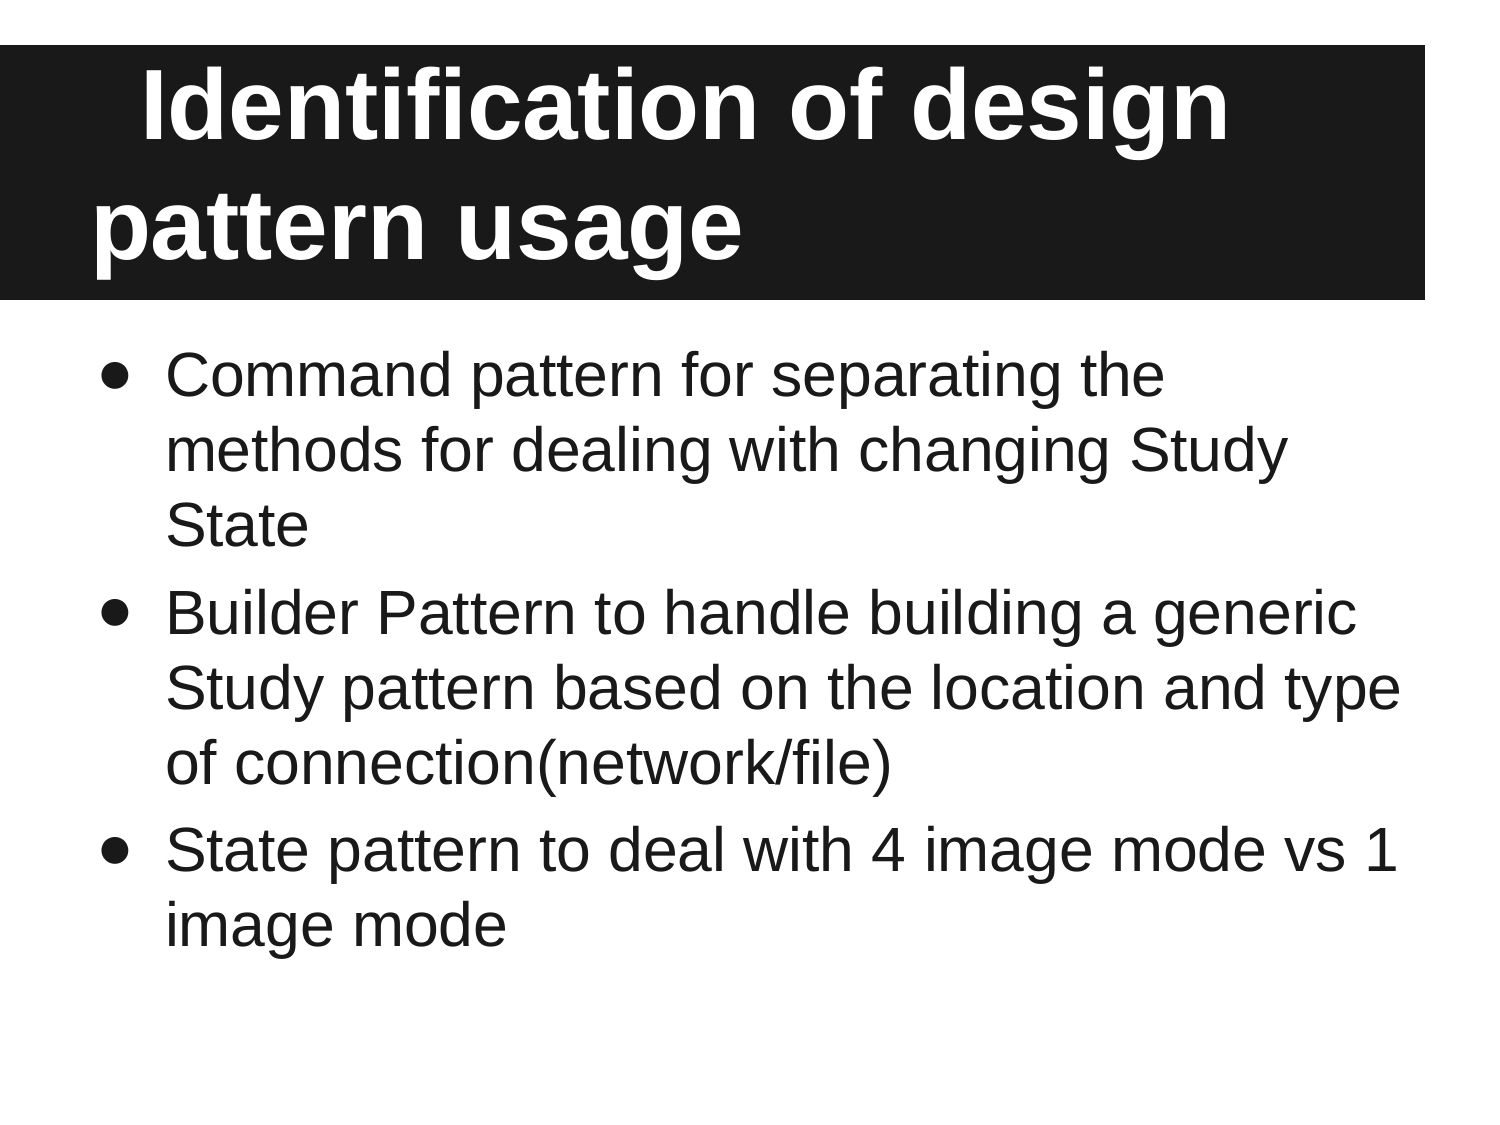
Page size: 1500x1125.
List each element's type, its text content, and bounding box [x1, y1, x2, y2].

title Identification of design pattern usage [75, 45, 1425, 295]
list Command pattern for separating the methods for dealing with changing Study State Builder Pattern to handle building a generic Study pattern based on the location and type of connection(network/file) State pattern to deal with 4 image mode vs 1 image mode [75, 319, 1425, 1078]
